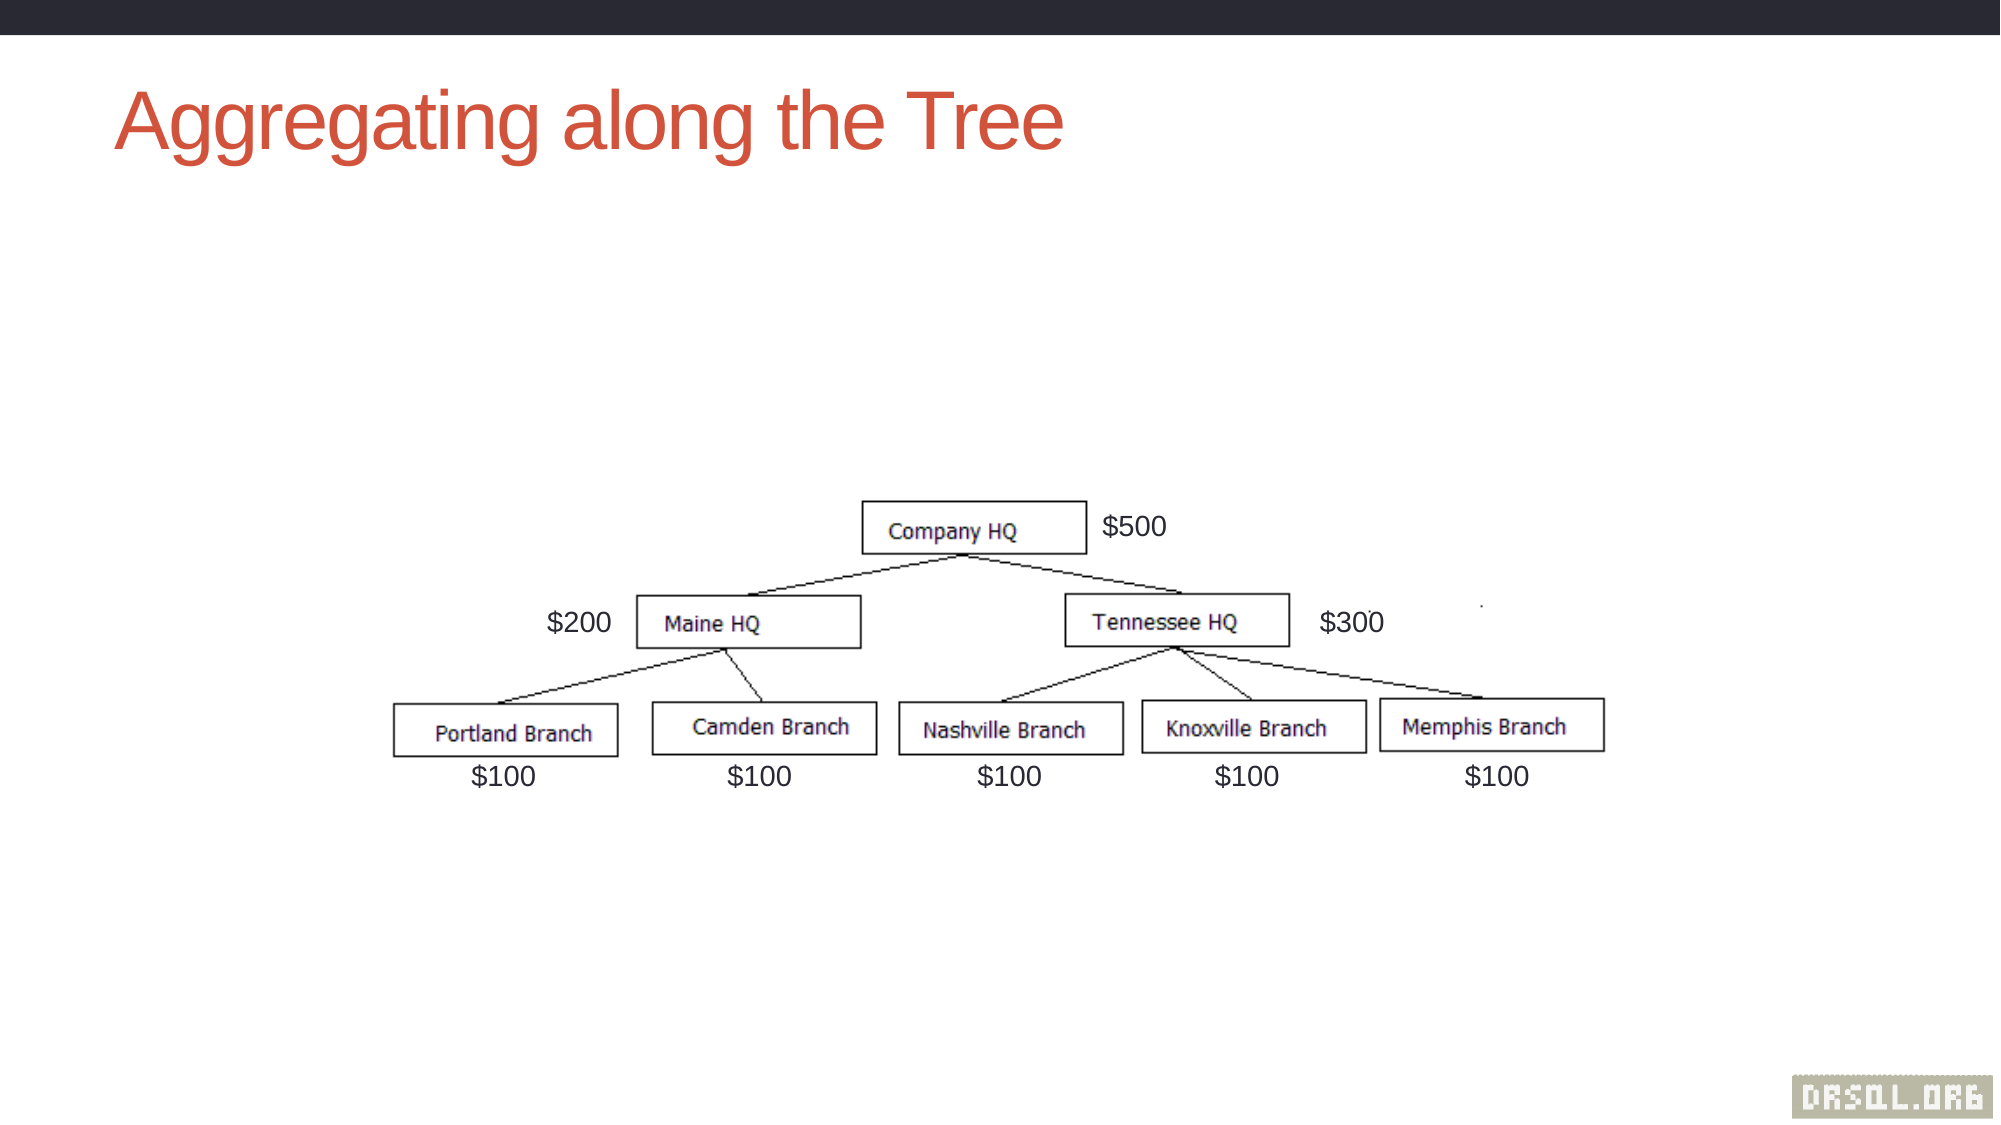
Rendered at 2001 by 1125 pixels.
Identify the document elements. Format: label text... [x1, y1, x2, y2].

title Aggregating along the Tree [99, 45, 1884, 188]
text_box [456, 749, 1596, 801]
picture [362, 487, 1622, 776]
